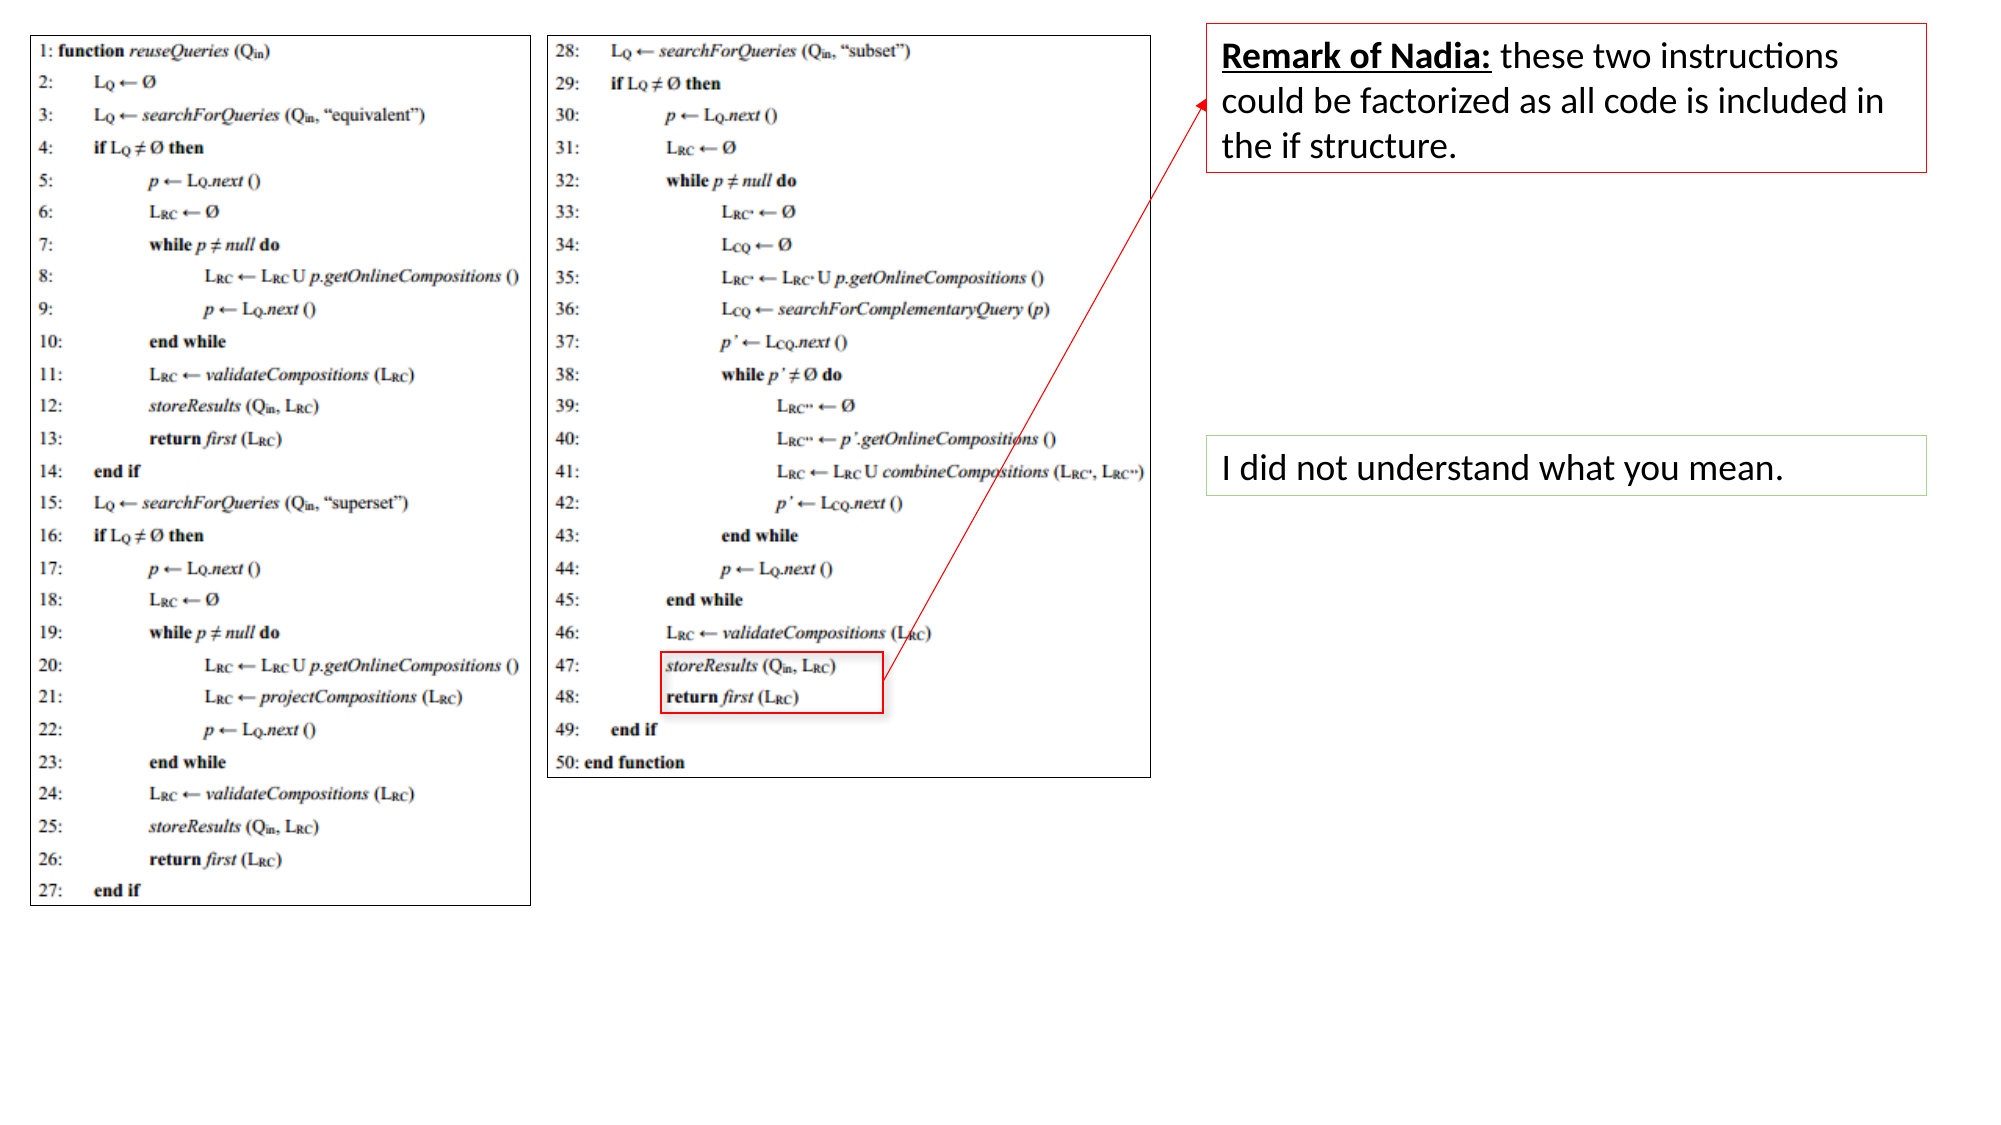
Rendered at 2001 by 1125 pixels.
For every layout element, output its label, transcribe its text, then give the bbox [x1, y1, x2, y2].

picture [30, 35, 531, 906]
picture [547, 35, 1151, 778]
text_box Remark of Nadia: these two instructions could be factorized as all code is included in the if structure. [1206, 23, 1927, 173]
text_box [882, 98, 1207, 683]
text_box I did not understand what you mean. [1207, 435, 1927, 496]
